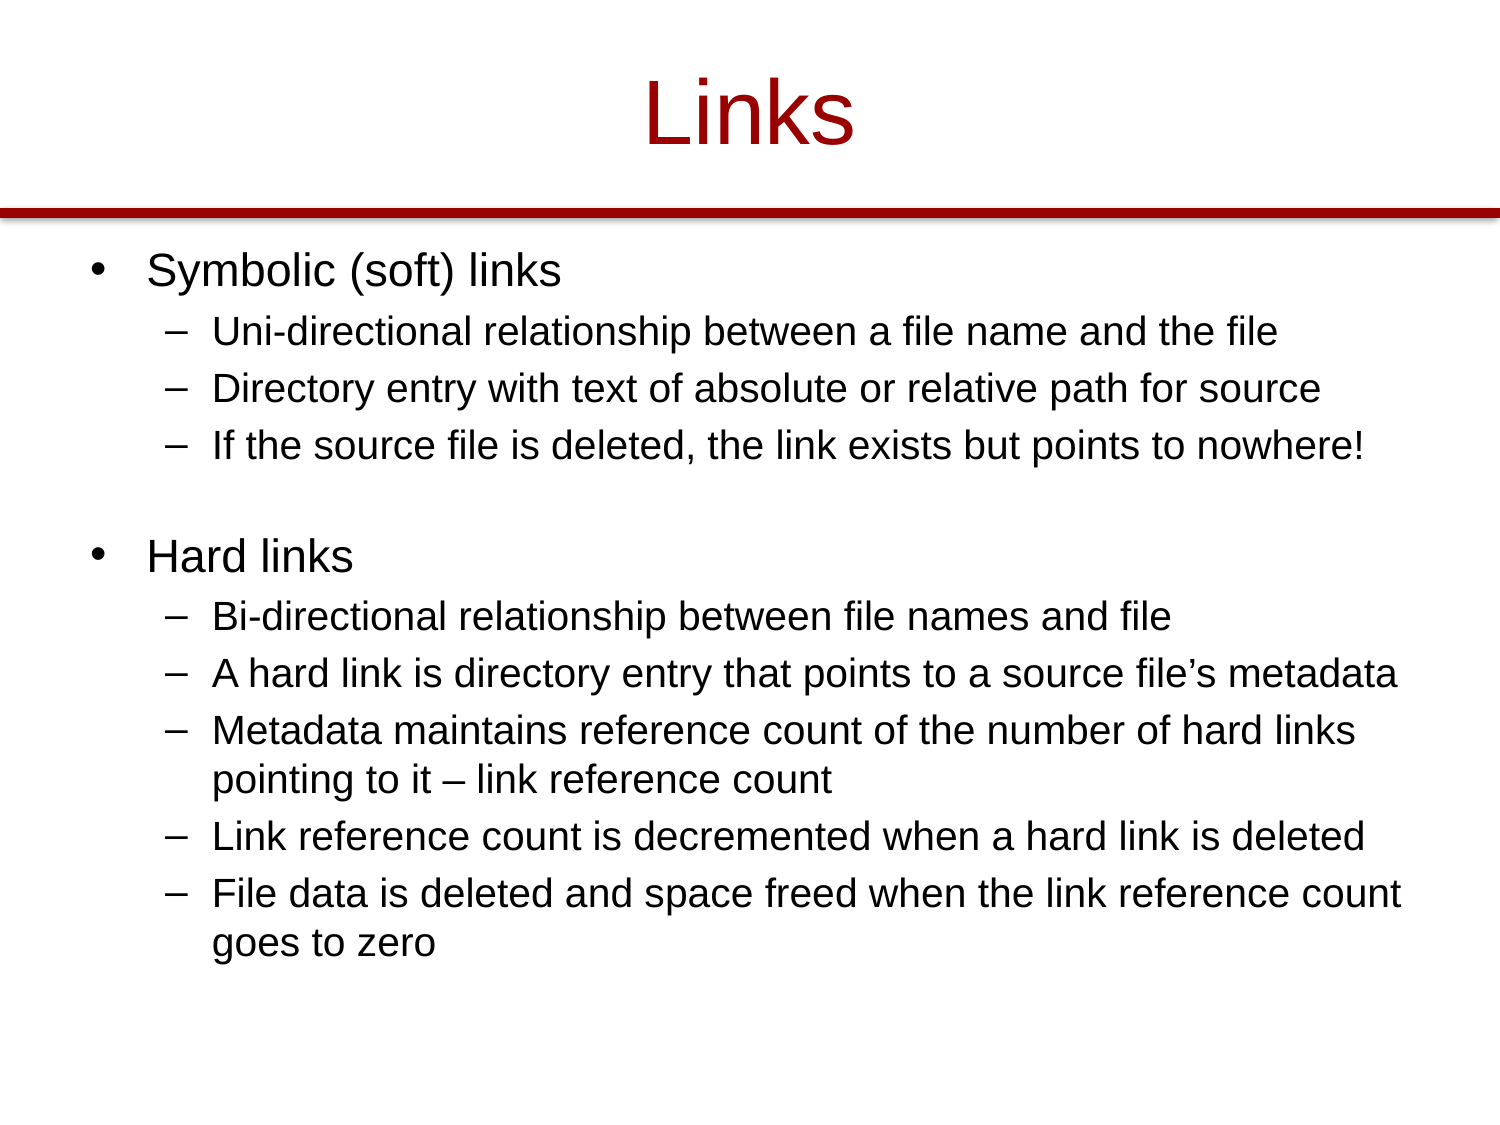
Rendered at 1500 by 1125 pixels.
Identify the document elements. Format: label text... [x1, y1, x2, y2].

title Links [75, 13, 1425, 202]
list Symbolic (soft) links Uni-directional relationship between a file name and the file Directory entry with text of absolute or relative path for source If the source file is deleted, the link exists but points to nowhere! Hard links Bi-directional relationship between file names and file A hard link is directory entry that points to a source file’s metadata Metadata maintains reference count of the number of hard links pointing to it – link reference count Link reference count is decremented when a hard link is deleted File data is deleted and space freed when the link reference count goes to zero [75, 232, 1425, 1005]
